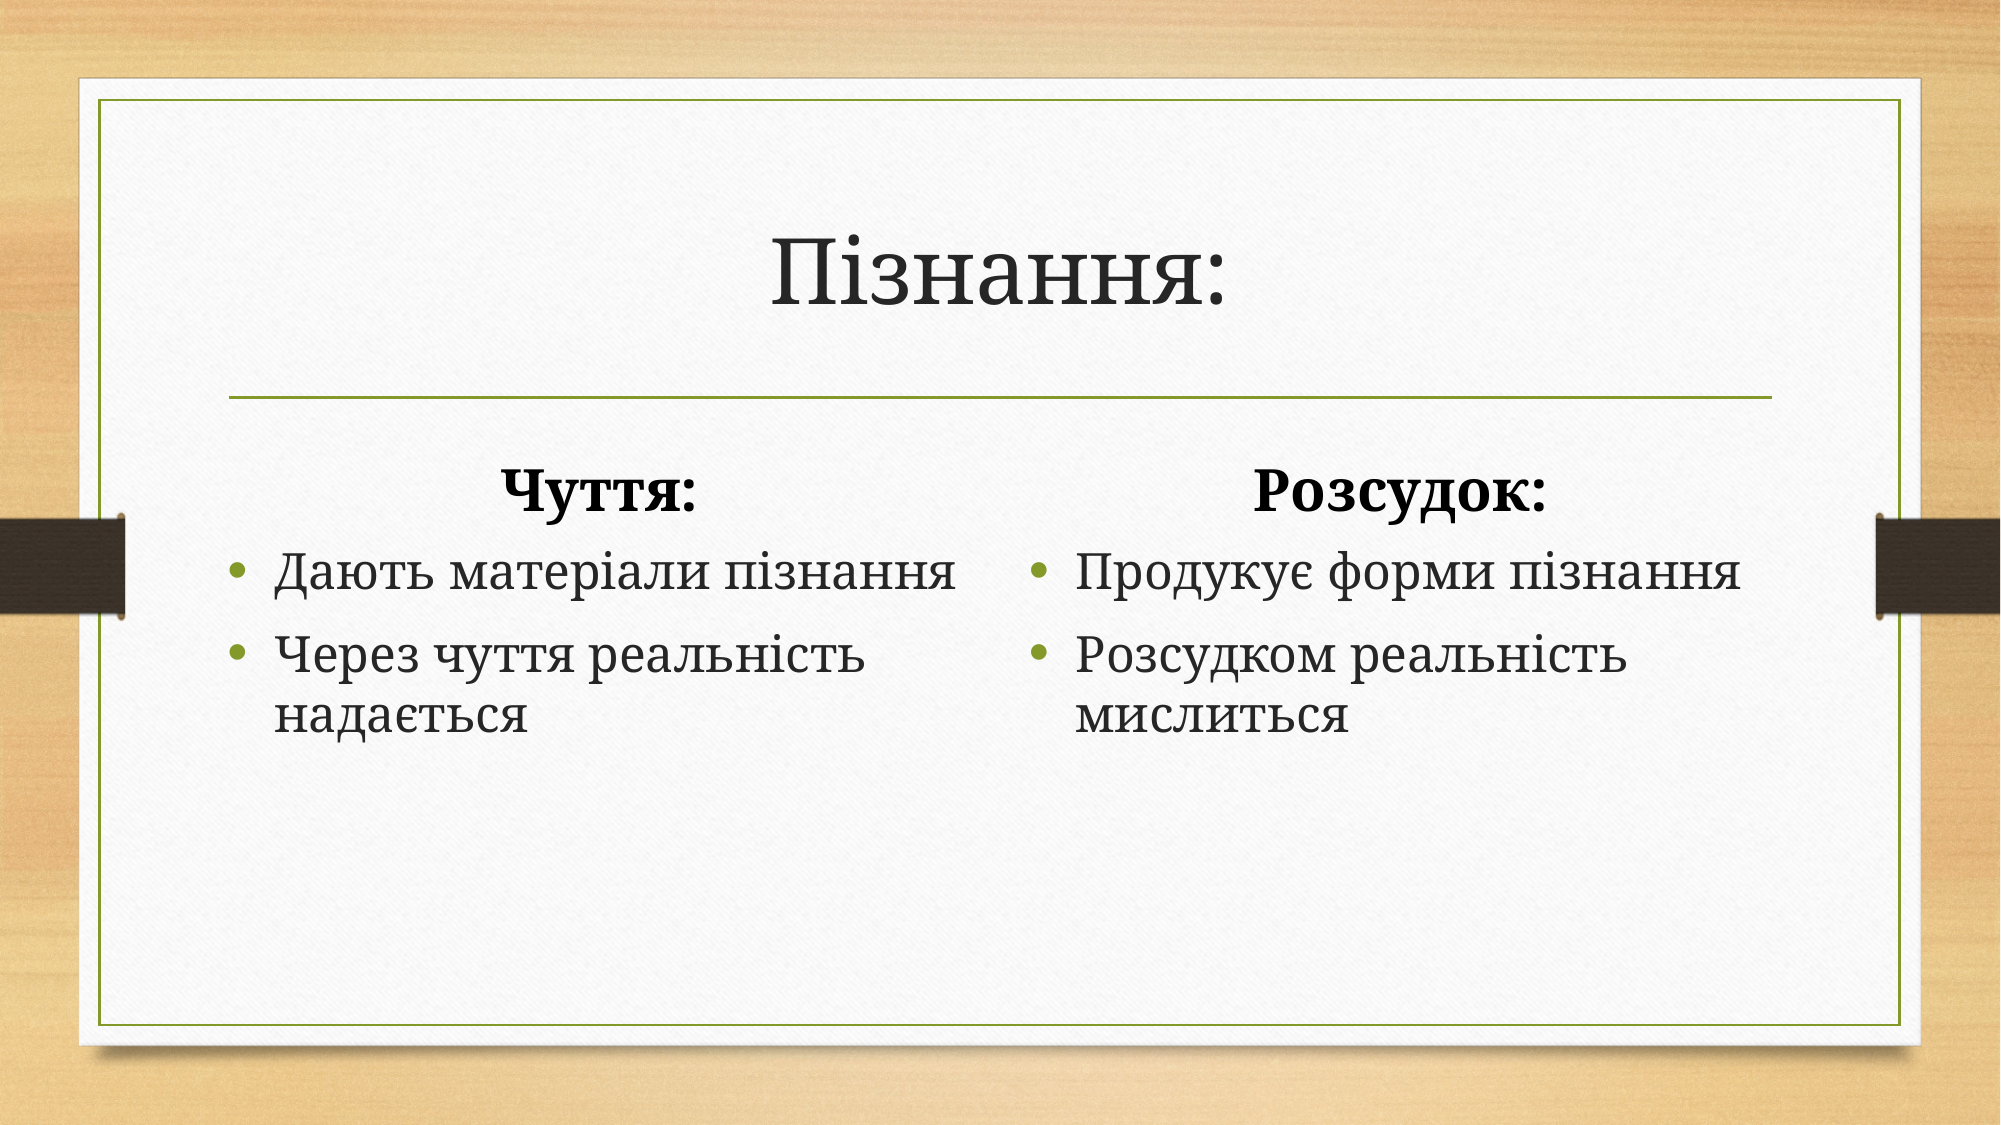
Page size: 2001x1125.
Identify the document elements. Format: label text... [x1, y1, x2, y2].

list Розсудок: [1013, 436, 1788, 531]
picture [0, 0, 2001, 1125]
list Продукує форми пізнання Розсудком реальність мислиться [1013, 532, 1788, 964]
list Дають матеріали пізнання Через чуття реальність надається [212, 532, 987, 964]
title Пізнання: [212, 161, 1788, 375]
list Чуття: [212, 436, 987, 531]
